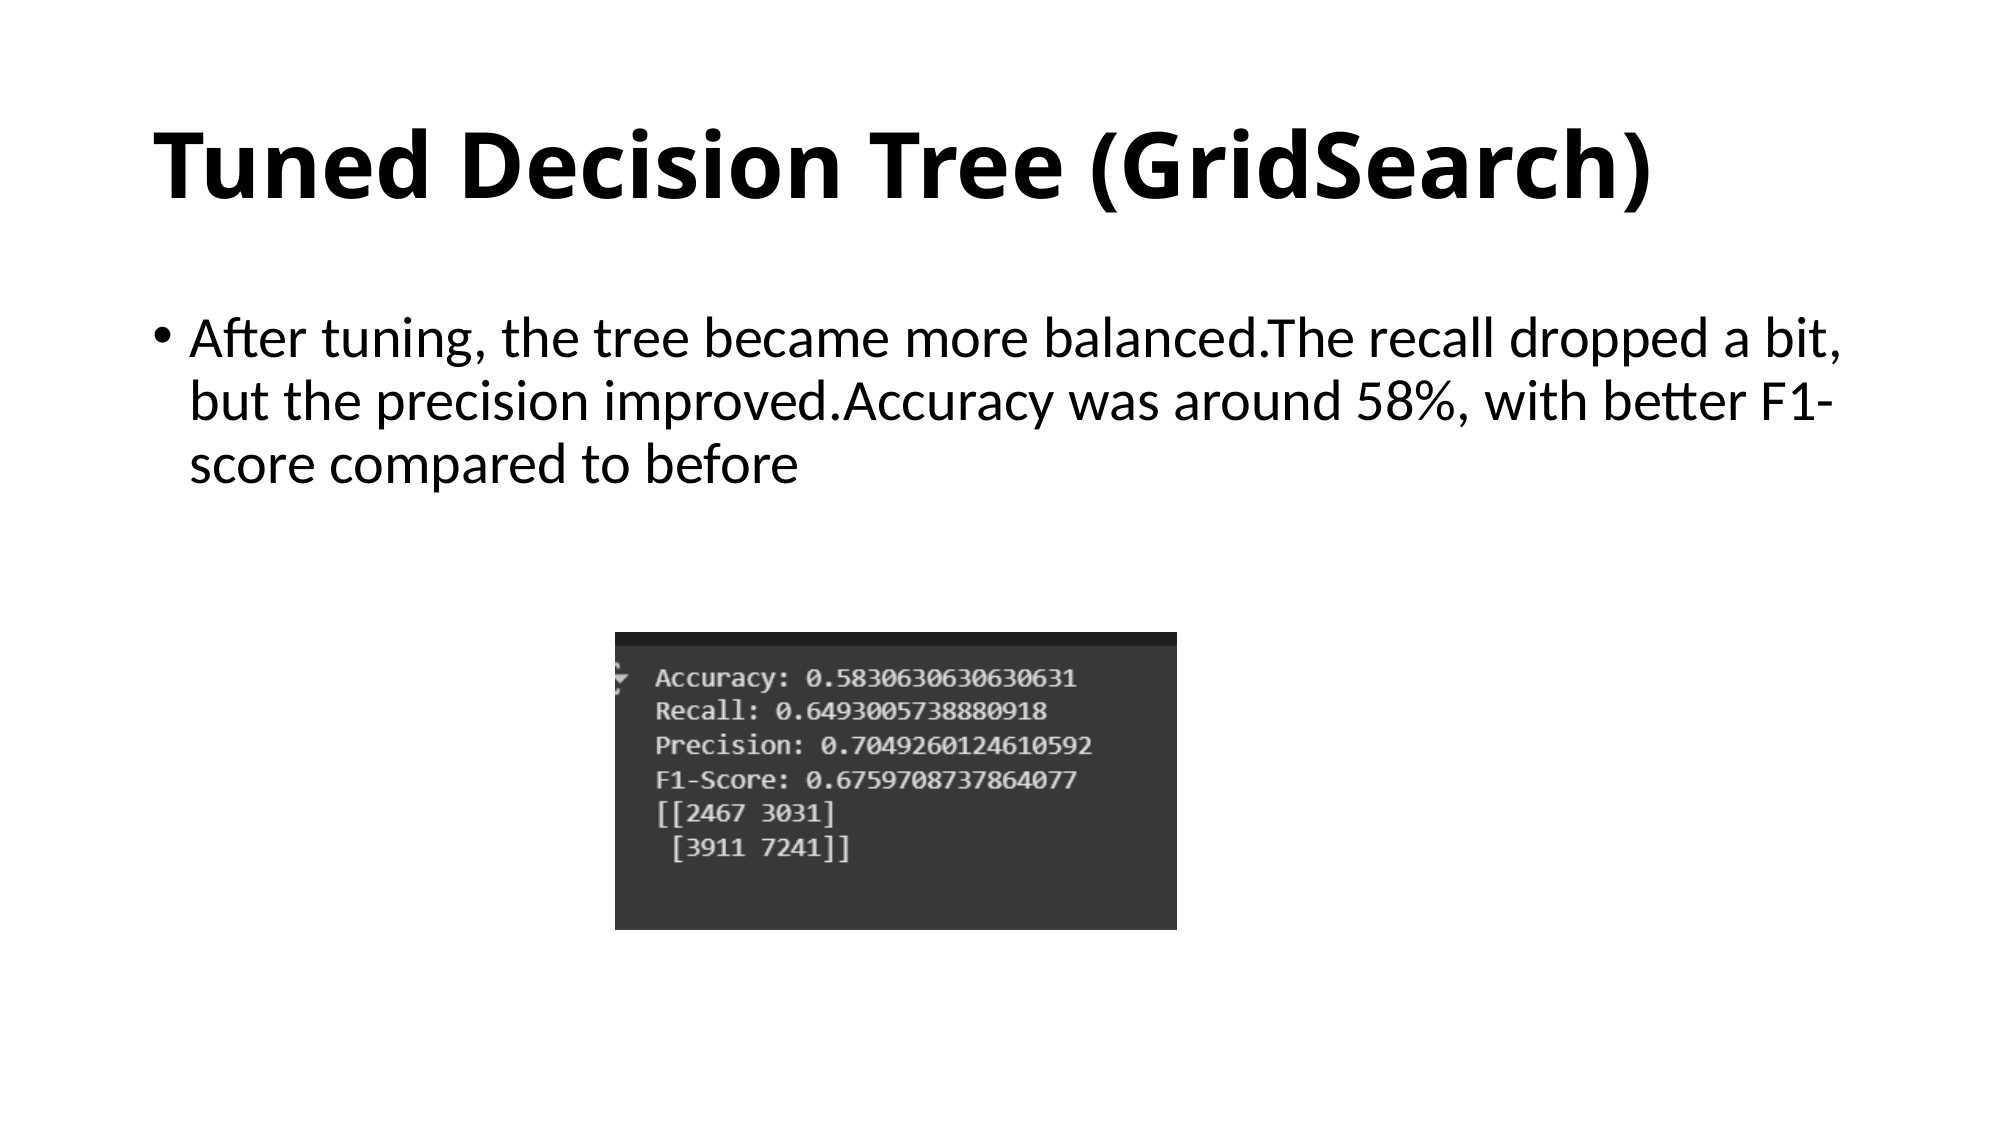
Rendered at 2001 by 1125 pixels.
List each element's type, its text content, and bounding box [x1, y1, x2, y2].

picture [615, 632, 1177, 930]
list After tuning, the tree became more balanced.The recall dropped a bit, but the precision improved.Accuracy was around 58%, with better F1-score compared to before [137, 299, 1863, 1014]
title Tuned Decision Tree (GridSearch) [137, 59, 1863, 278]
